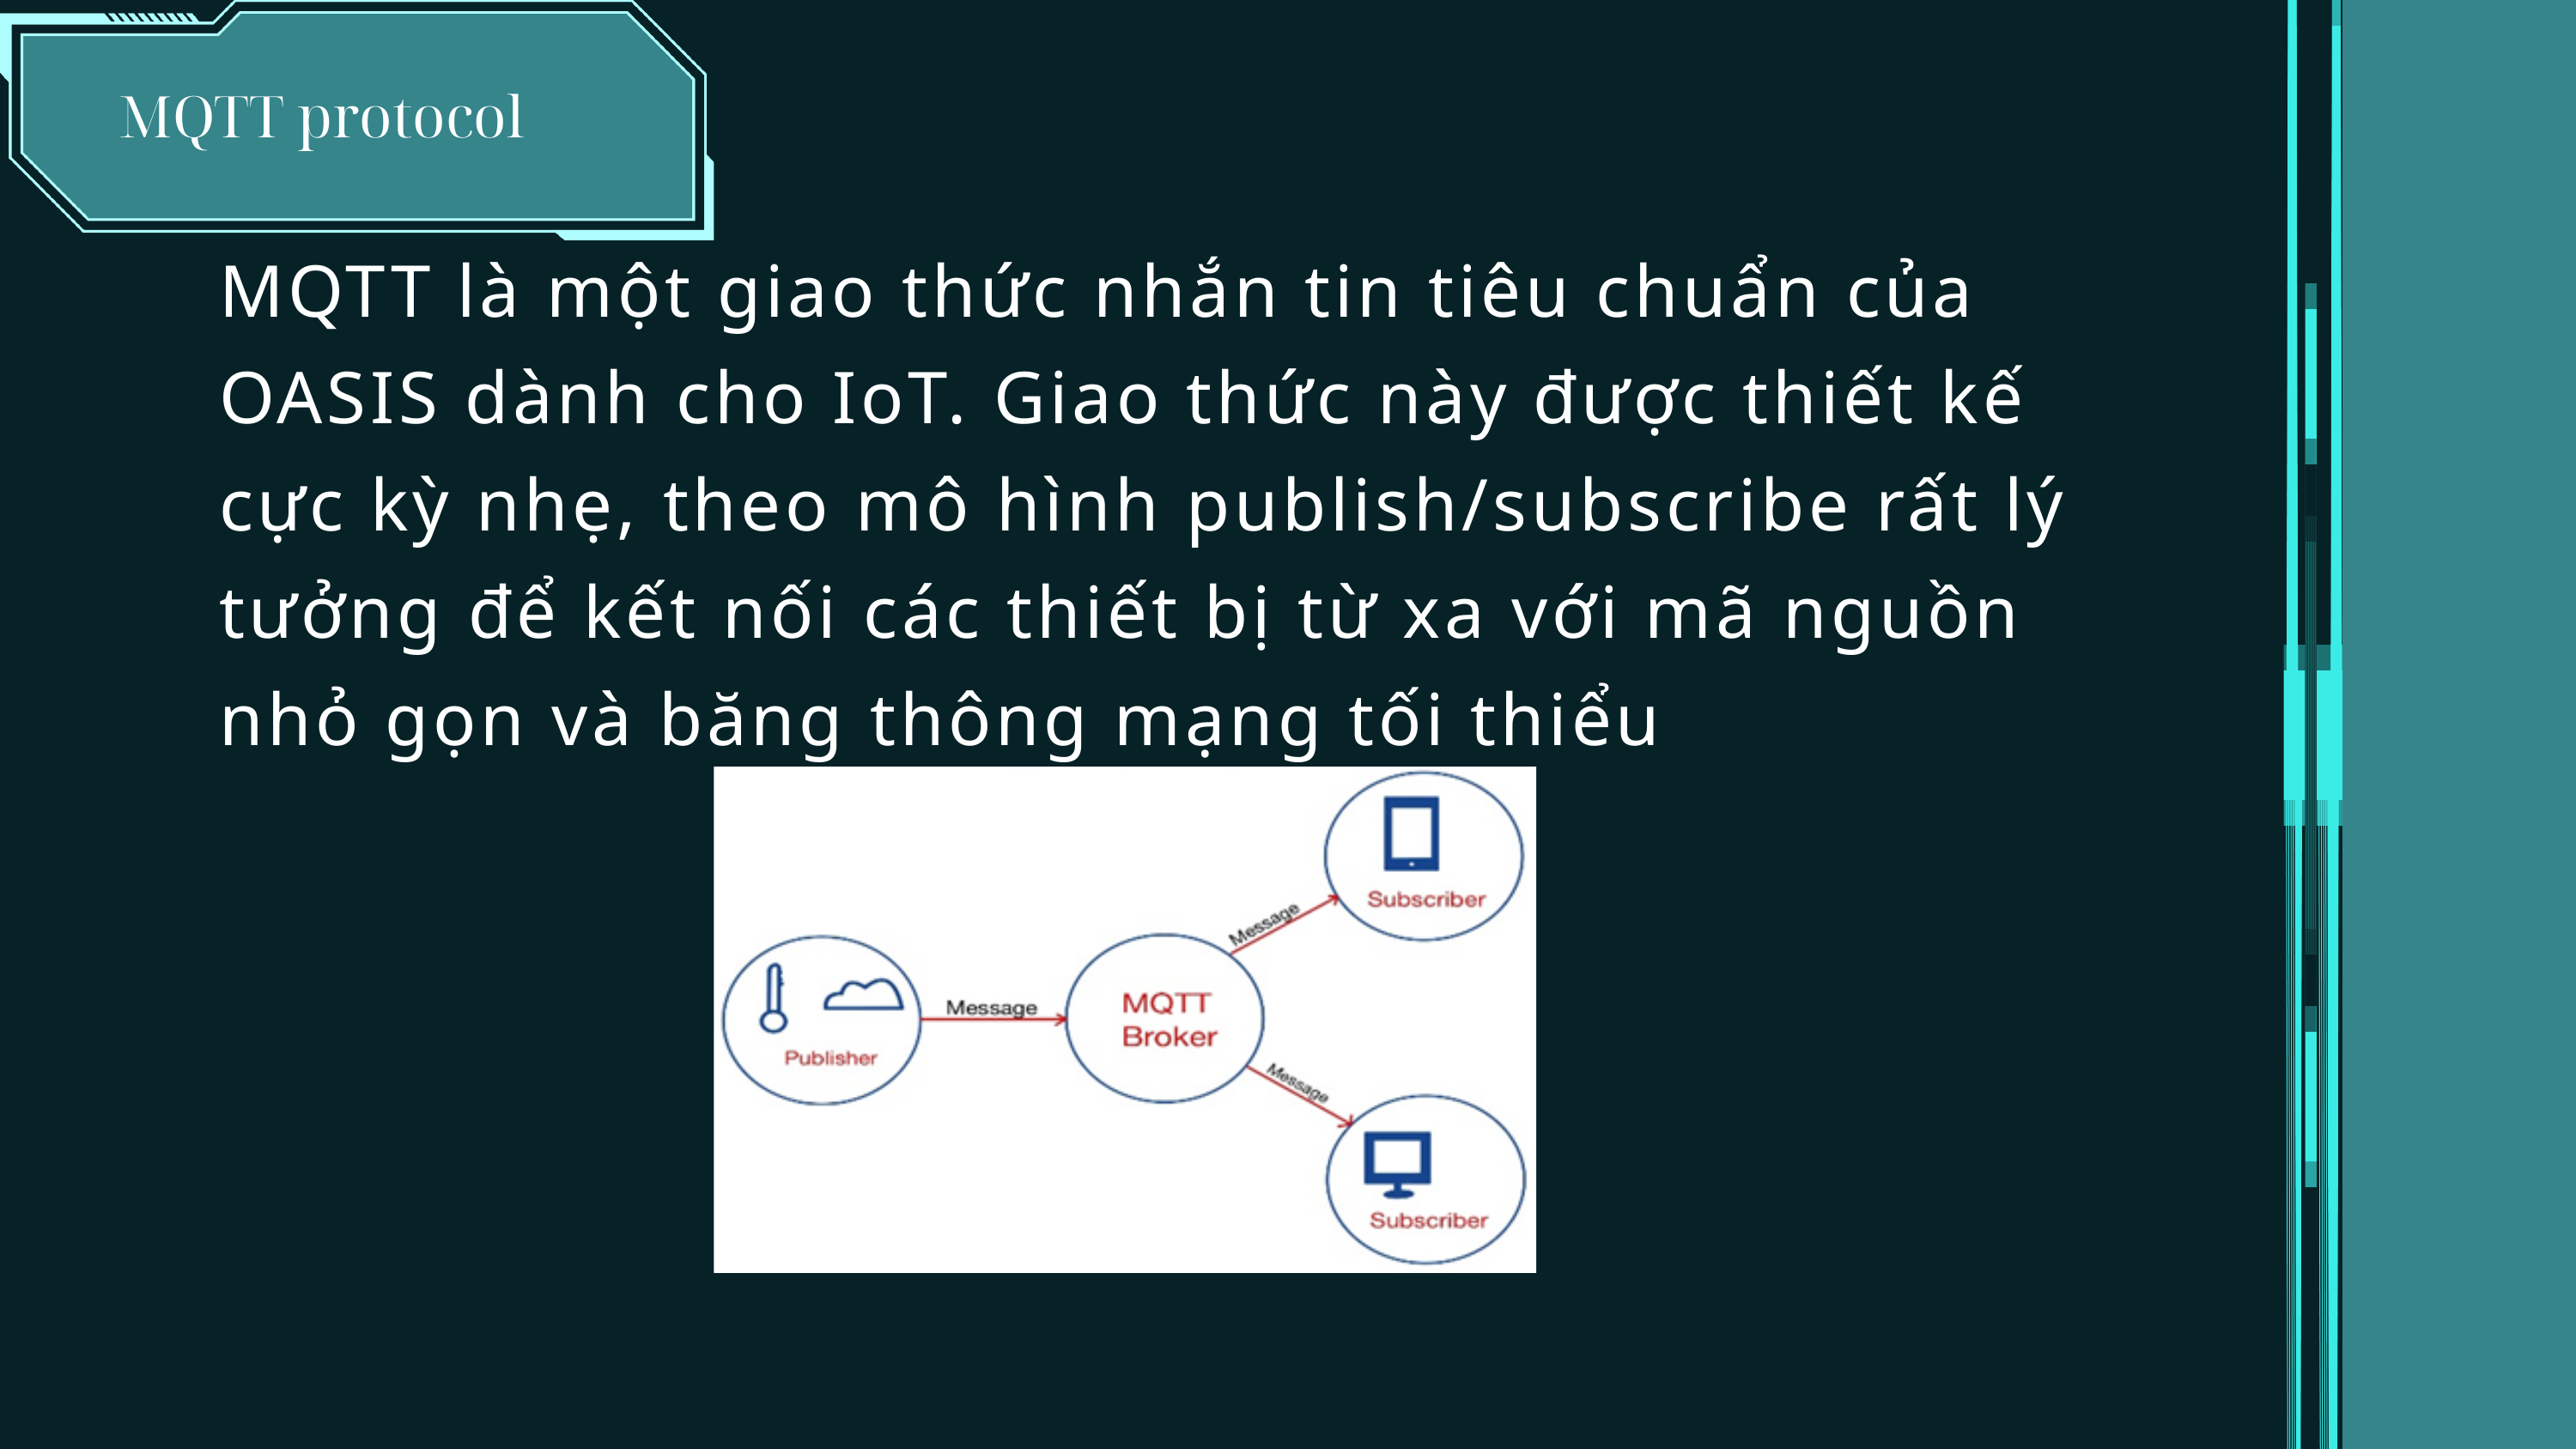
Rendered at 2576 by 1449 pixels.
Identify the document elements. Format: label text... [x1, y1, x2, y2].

text_box [714, 767, 1537, 1273]
text_box MQTT là một giao thức nhắn tin tiêu chuẩn của OASIS dành cho IoT. Giao thức này được thiết kế cực kỳ nhẹ, theo mô hình publish/subscribe rất lý tưởng để kết nối các thiết bị từ xa với mã nguồn nhỏ gọn và băng thông mạng tối thiểu [219, 223, 2101, 761]
text_box [0, 149, 714, 240]
text_box MQTT protocol [0, 69, 864, 149]
text_box [0, 0, 714, 69]
text_box [2283, 0, 2337, 1449]
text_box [2342, 0, 2576, 1449]
